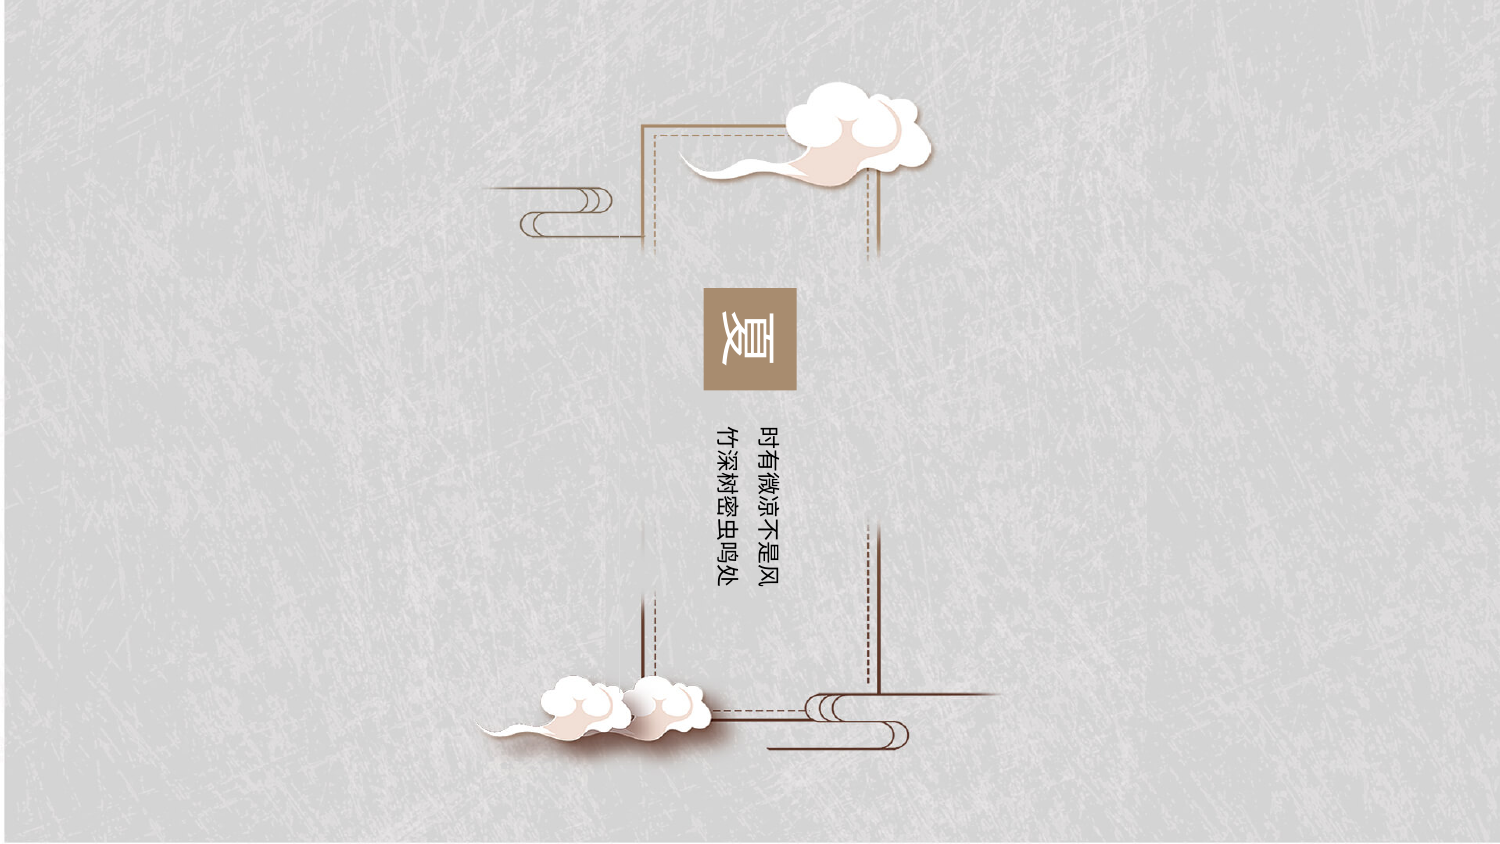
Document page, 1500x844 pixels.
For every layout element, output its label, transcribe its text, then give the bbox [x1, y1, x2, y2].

text_box 时有微凉不是风 竹深树密虫鸣处 [702, 421, 809, 593]
picture [0, 0, 1500, 844]
text_box 夏 [703, 288, 797, 391]
